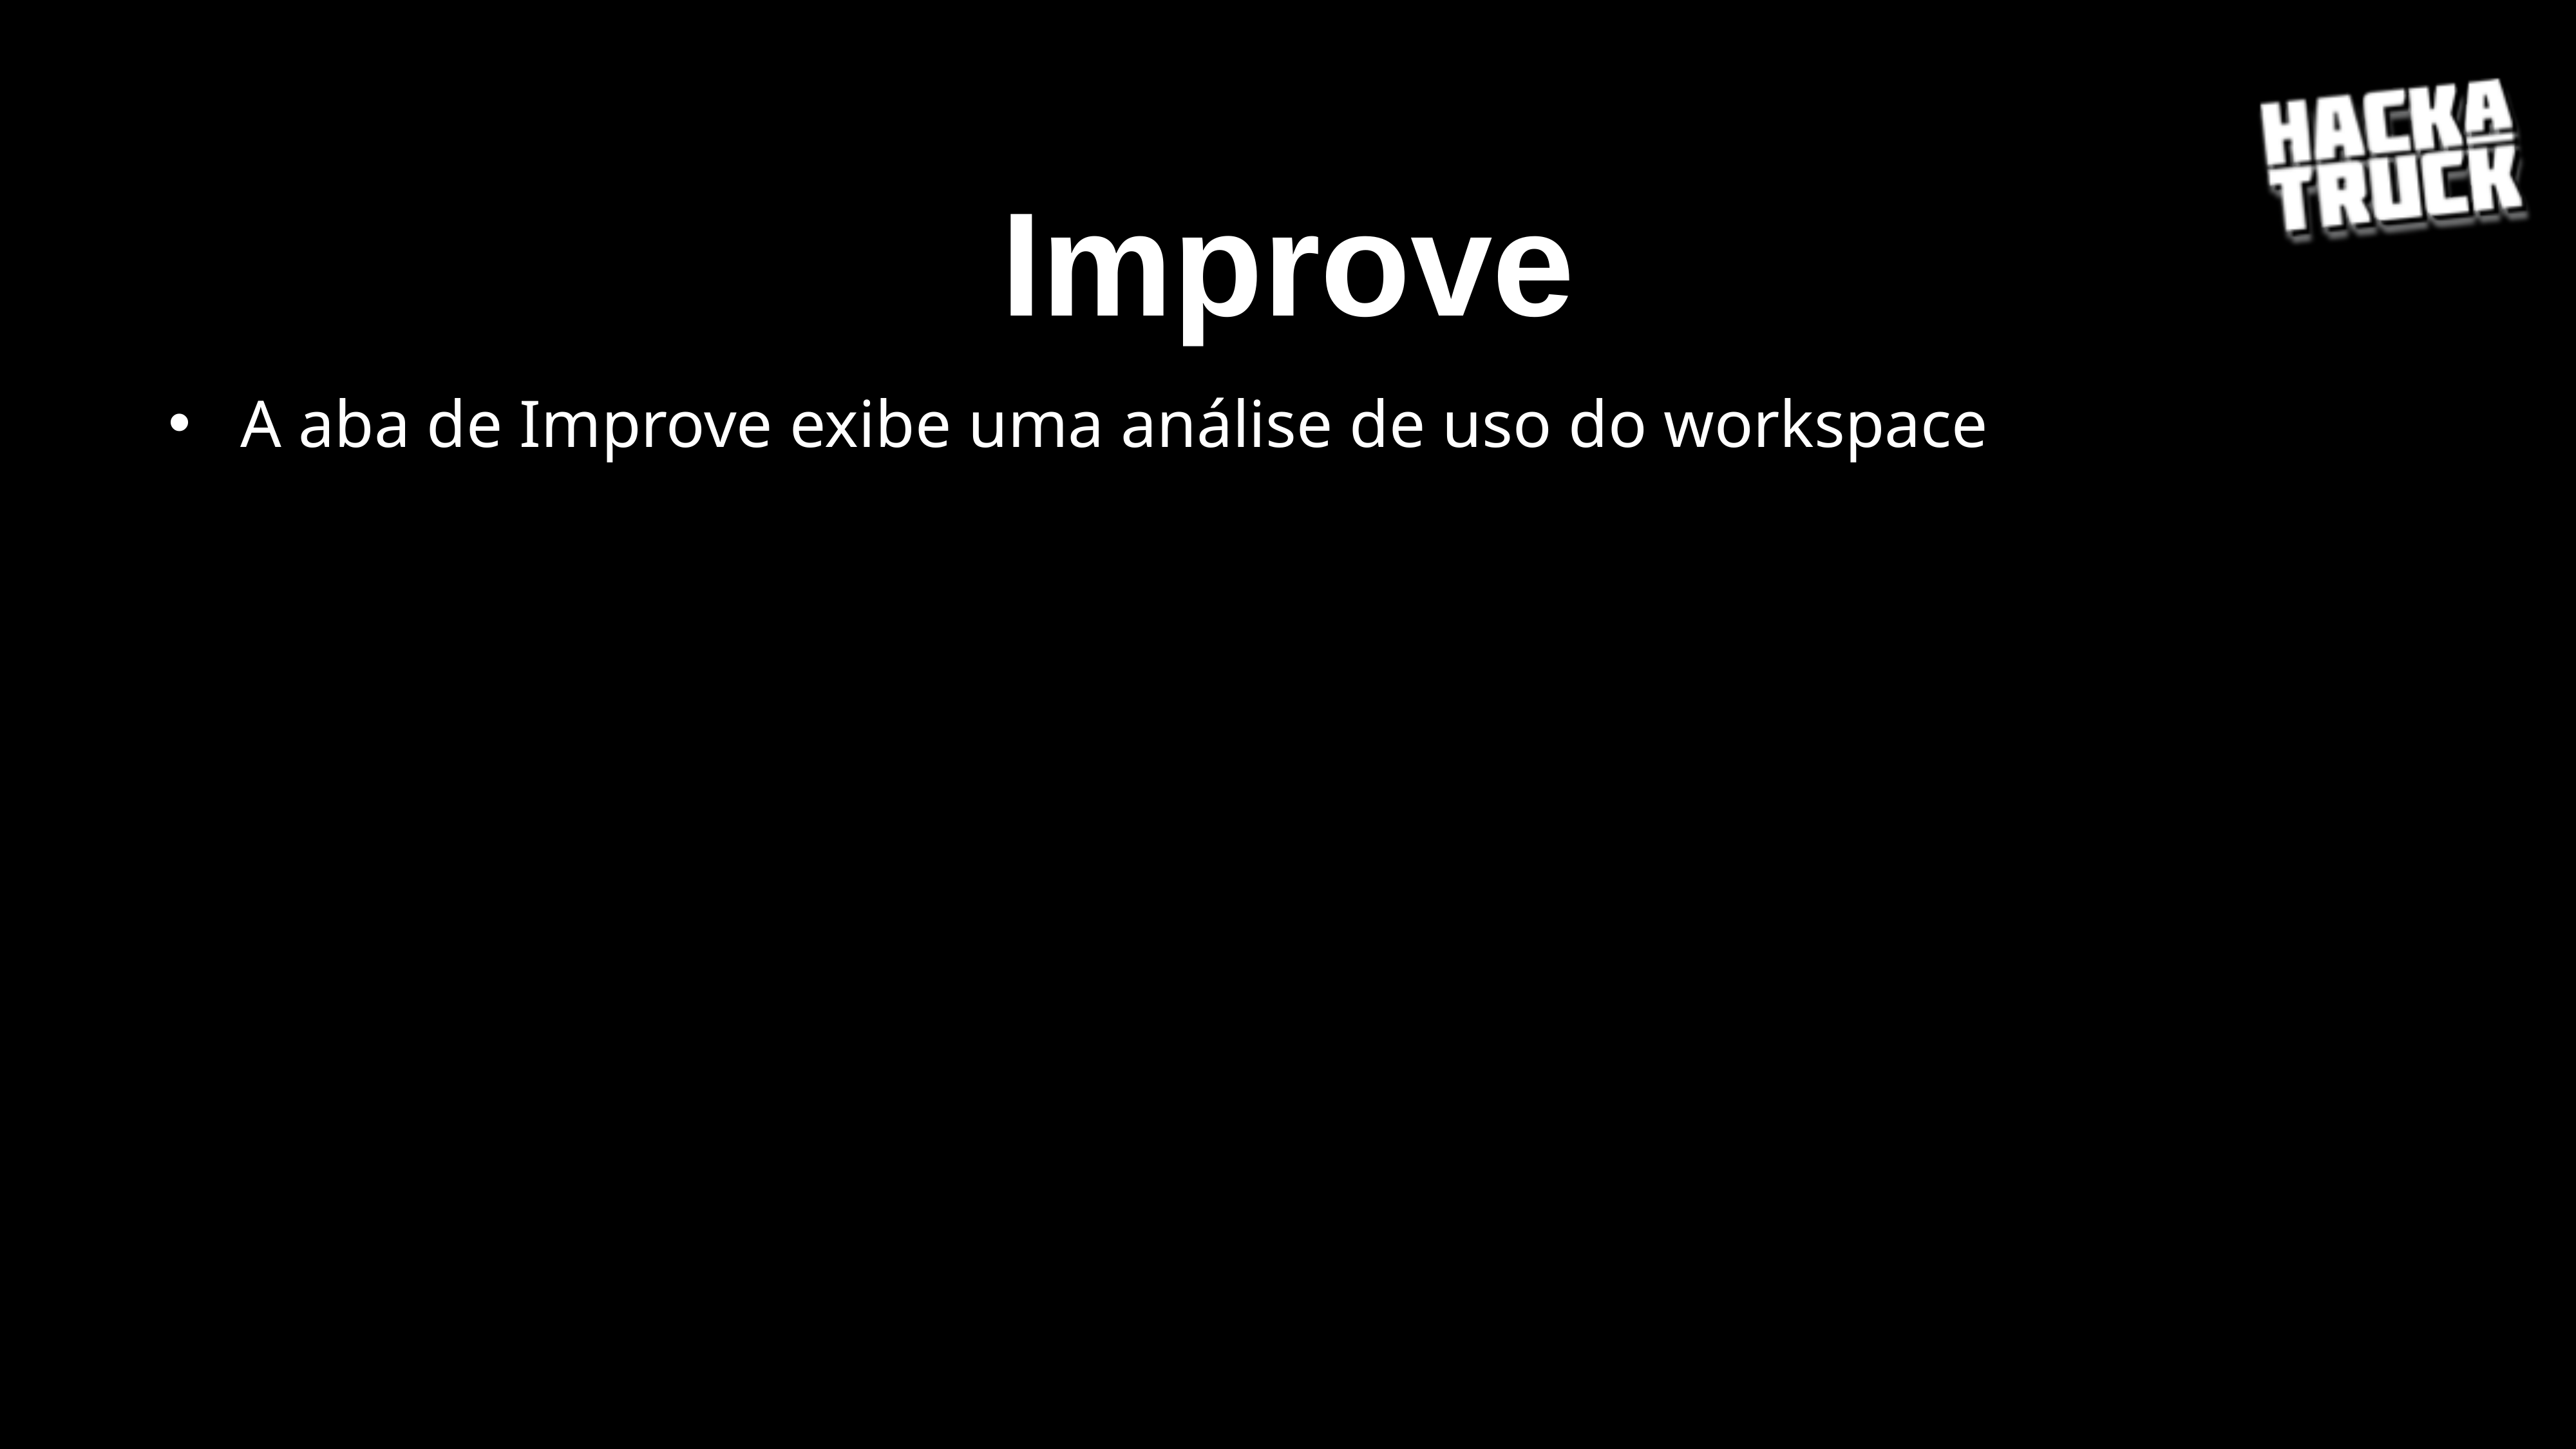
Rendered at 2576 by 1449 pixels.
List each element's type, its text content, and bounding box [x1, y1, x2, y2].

title Improve [554, 114, 2022, 376]
picture [2259, 77, 2530, 240]
text_box A aba de Improve exibe uma análise de uso do workspace [161, 376, 2386, 468]
